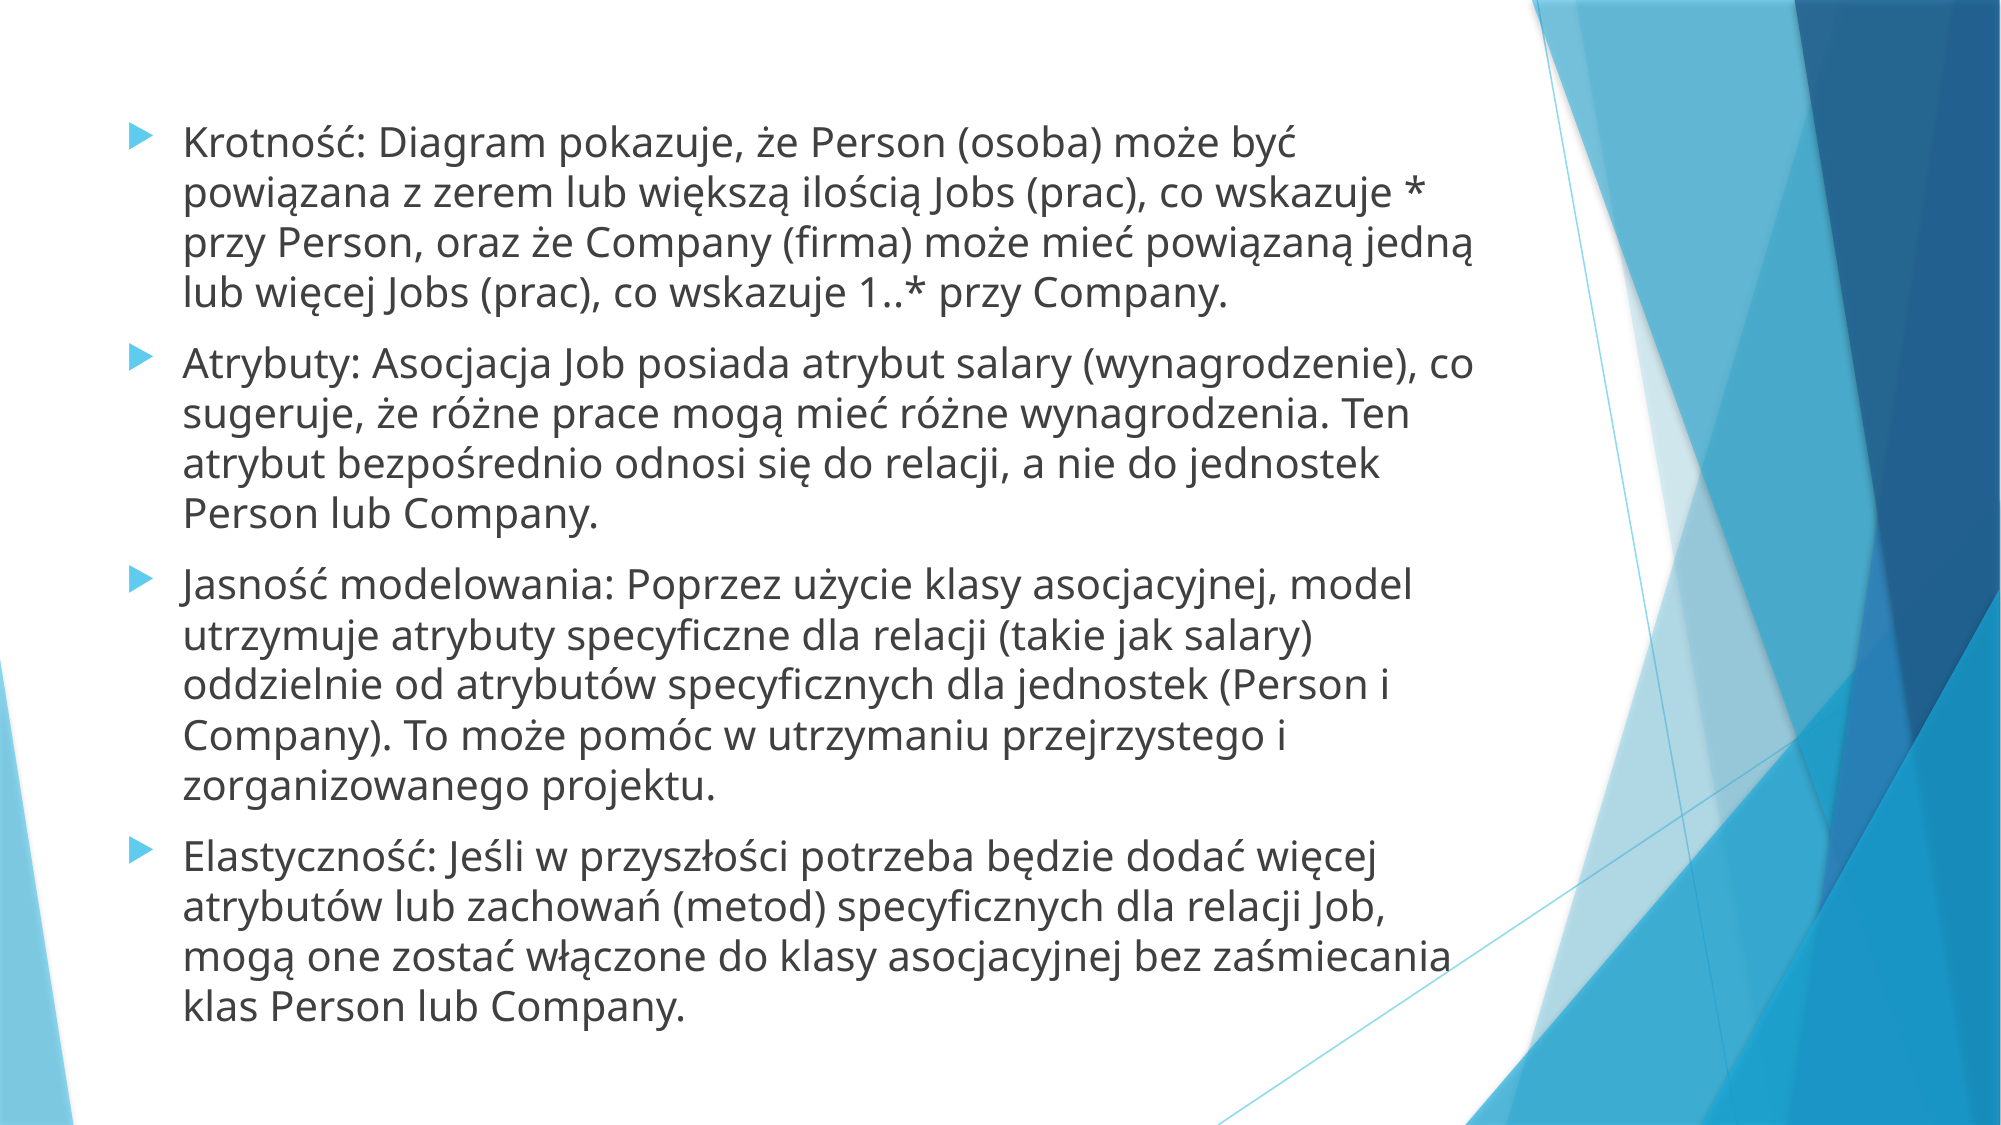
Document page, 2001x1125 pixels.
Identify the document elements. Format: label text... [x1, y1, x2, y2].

list Krotność: Diagram pokazuje, że Person (osoba) może być powiązana z zerem lub większą ilością Jobs (prac), co wskazuje * przy Person, oraz że Company (firma) może mieć powiązaną jedną lub więcej Jobs (prac), co wskazuje 1..* przy Company. Atrybuty: Asocjacja Job posiada atrybut salary (wynagrodzenie), co sugeruje, że różne prace mogą mieć różne wynagrodzenia. Ten atrybut bezpośrednio odnosi się do relacji, a nie do jednostek Person lub Company. Jasność modelowania: Poprzez użycie klasy asocjacyjnej, model utrzymuje atrybuty specyficzne dla relacji (takie jak salary) oddzielnie od atrybutów specyficznych dla jednostek (Person i Company). To może pomóc w utrzymaniu przejrzystego i zorganizowanego projektu. Elastyczność: Jeśli w przyszłości potrzeba będzie dodać więcej atrybutów lub zachowań (metod) specyficznych dla relacji Job, mogą one zostać włączone do klasy asocjacyjnej bez zaśmiecania klas Person lub Company. [111, 108, 1522, 1075]
